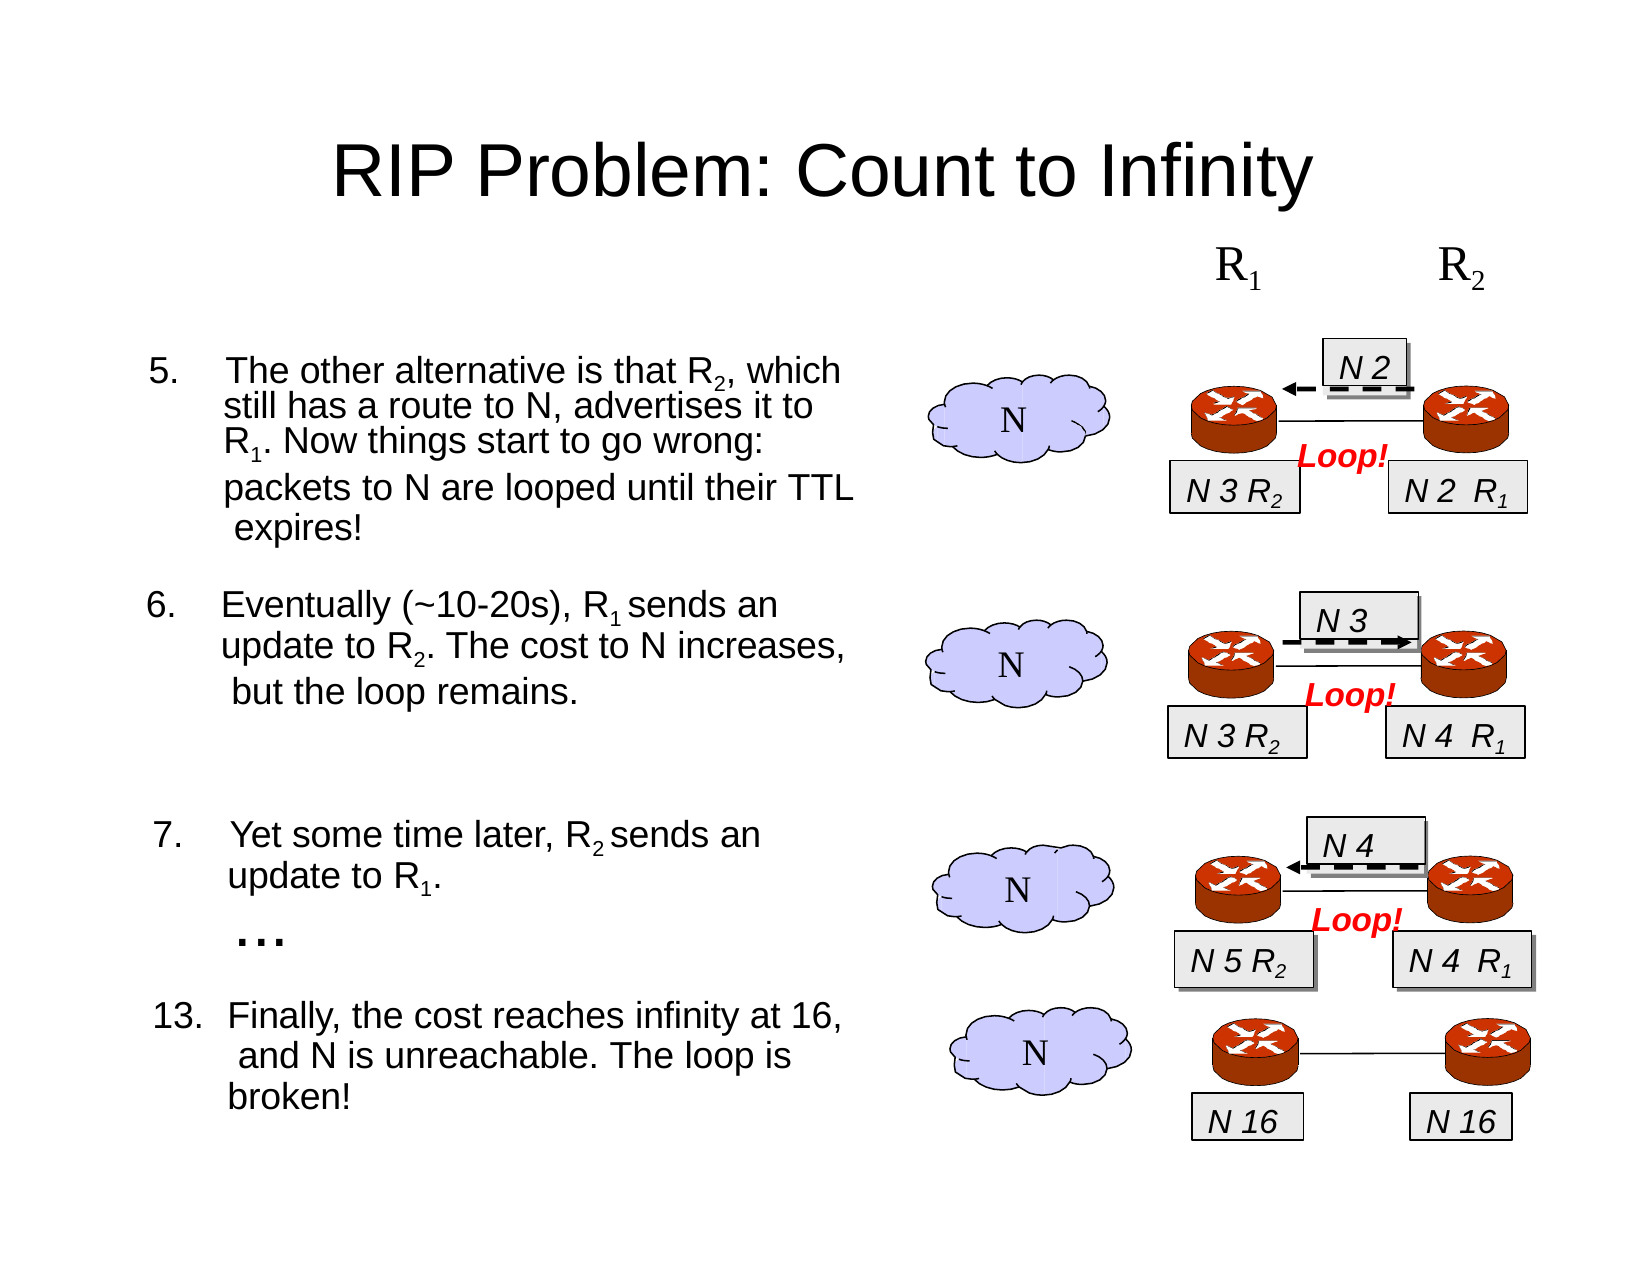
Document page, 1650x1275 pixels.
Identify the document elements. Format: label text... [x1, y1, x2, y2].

text_box N 16 [1410, 1093, 1513, 1141]
text_box [1421, 637, 1433, 664]
text_box [1286, 860, 1320, 875]
text_box [1395, 386, 1415, 392]
text_box [1207, 421, 1261, 426]
text_box [1195, 905, 1281, 924]
text_box [1213, 856, 1264, 860]
text_box [1423, 391, 1436, 420]
text_box [1420, 655, 1506, 679]
text_box [1299, 639, 1397, 649]
text_box [1436, 390, 1496, 421]
text_box [1188, 656, 1274, 680]
text_box [1327, 392, 1411, 400]
text_box R1 5. The other alternative is that R2, which [146, 228, 1264, 397]
text_box [1211, 891, 1265, 896]
text_box [1201, 635, 1261, 666]
text_box [1428, 861, 1440, 889]
text_box [1458, 1023, 1518, 1053]
text_box [1329, 386, 1349, 392]
text_box [1212, 1043, 1298, 1067]
text_box R2 [1435, 228, 1490, 297]
text_box [1304, 596, 1422, 653]
text_box [1310, 821, 1429, 878]
text_box [949, 1007, 1132, 1096]
text_box [1208, 860, 1268, 891]
text_box N [1019, 1025, 1051, 1073]
text_box [1195, 862, 1208, 890]
text_box [1261, 637, 1274, 665]
text_box [1264, 392, 1277, 420]
text_box [1069, 666, 1083, 682]
text_box [1440, 421, 1492, 425]
text_box [1445, 1042, 1531, 1067]
text_box [1306, 864, 1424, 874]
text_box [1381, 635, 1412, 650]
text_box N 3 R2 [1170, 460, 1300, 513]
text_box [1334, 865, 1353, 870]
text_box [1174, 930, 1314, 988]
text_box [1445, 1067, 1531, 1086]
text_box [1228, 1018, 1283, 1023]
text_box [1188, 680, 1274, 699]
text_box [1401, 639, 1418, 649]
text_box [928, 397, 1110, 463]
text_box [1440, 860, 1500, 891]
text_box [1191, 434, 1277, 454]
text_box [1282, 640, 1302, 645]
text_box [1423, 434, 1509, 453]
text_box [1322, 386, 1407, 396]
text_box [1191, 397, 1204, 420]
title RIP Problem: Count to Infinity [329, 119, 1321, 335]
text_box N 4 R1 [1406, 935, 1519, 983]
text_box 7. Yet some time later, R2 sends an [150, 808, 777, 861]
text_box [1444, 856, 1497, 860]
text_box [1188, 637, 1201, 665]
text_box [1438, 666, 1490, 670]
text_box [1399, 865, 1419, 870]
text_box [1493, 636, 1507, 665]
text_box [1423, 411, 1509, 434]
text_box ... 13. Finally, the cost reaches infinity at 16, and N is unreachable. The loop is broken! [150, 877, 853, 1117]
text_box [1445, 1024, 1458, 1052]
text_box [1268, 862, 1281, 890]
text_box N 16 [1430, 1141, 1501, 1145]
text_box Loop! [1309, 896, 1407, 939]
text_box N 3 R2 [1167, 705, 1307, 758]
text_box 6. Eventually (~10-20s), R1 sends an update to R2. The cost to N increases, but the loop remains. [143, 582, 856, 712]
text_box N 4 R1 [1385, 705, 1525, 758]
text_box [1366, 865, 1386, 870]
text_box [1281, 381, 1316, 397]
text_box [1500, 861, 1513, 890]
text_box [1496, 392, 1509, 420]
text_box N 3 [1299, 591, 1419, 639]
text_box [1285, 1024, 1298, 1053]
text_box [1178, 939, 1318, 992]
text_box [1195, 881, 1281, 905]
text_box Loop! [1295, 432, 1392, 475]
text_box [1460, 1018, 1515, 1023]
text_box [932, 845, 1114, 933]
text_box update to R1. [225, 848, 448, 877]
text_box [1191, 411, 1277, 434]
text_box [1206, 631, 1257, 635]
text_box [1396, 934, 1537, 992]
text_box [1204, 397, 1264, 421]
text_box N 2 R1 [1388, 460, 1528, 513]
text_box [1392, 930, 1532, 988]
text_box [1315, 640, 1335, 645]
text_box [1437, 631, 1490, 635]
text_box N 2 [1322, 338, 1407, 386]
text_box [1213, 1024, 1225, 1052]
text_box [1348, 640, 1368, 645]
text_box [1427, 881, 1513, 904]
text_box [1440, 385, 1493, 390]
text_box [1362, 386, 1382, 392]
text_box N 4 [1306, 816, 1426, 864]
text_box [1213, 1066, 1299, 1086]
text_box [1433, 635, 1493, 666]
text_box [1093, 1054, 1108, 1069]
text_box [1407, 342, 1411, 386]
text_box N 16 [1191, 1093, 1304, 1141]
text_box still has a route to N, advertises it to R1. Now things start to go wrong: packets to N are looped until their TTL expires! [221, 397, 861, 549]
text_box N [998, 397, 1030, 441]
text_box [925, 620, 1108, 708]
text_box N [995, 638, 1027, 686]
text_box [1075, 891, 1090, 907]
text_box Loop! [1302, 671, 1400, 714]
text_box [1444, 891, 1496, 895]
text_box N 16 [1211, 1141, 1283, 1145]
text_box [1225, 1023, 1285, 1054]
text_box [1427, 904, 1513, 923]
text_box N 5 R2 [1188, 935, 1291, 983]
text_box N [1002, 863, 1034, 911]
text_box [1460, 1053, 1515, 1058]
text_box [1204, 666, 1258, 671]
text_box [1518, 1024, 1530, 1052]
text_box [1071, 420, 1087, 437]
text_box [1421, 678, 1507, 698]
text_box [1230, 1054, 1281, 1058]
